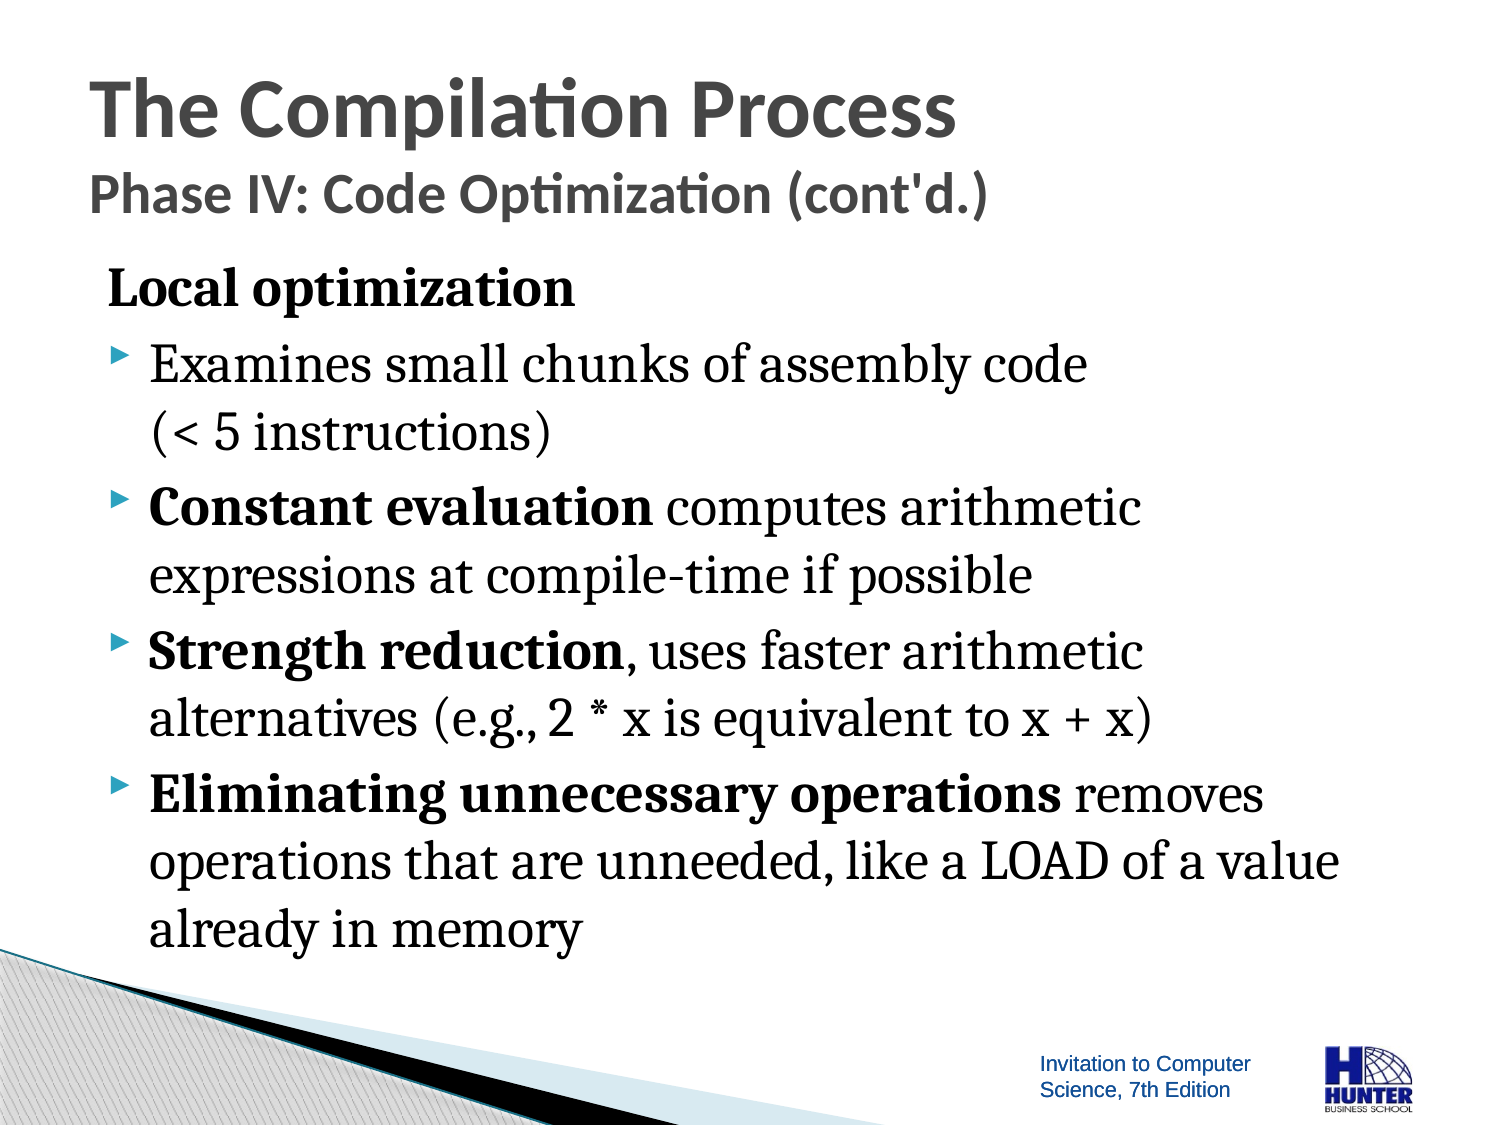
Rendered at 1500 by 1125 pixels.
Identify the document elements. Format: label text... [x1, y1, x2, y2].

picture [1325, 1046, 1413, 1113]
title The Compilation Process Phase IV: Code Optimization (cont'd.) [75, 45, 1425, 233]
list Local optimization Examines small chunks of assembly code (< 5 instructions) Constant evaluation computes arithmetic expressions at compile-time if possible Strength reduction, uses faster arithmetic alternatives (e.g., 2 * x is equivalent to x + x) Eliminating unnecessary operations removes operations that are unneeded, like a LOAD of a value already in memory [75, 243, 1425, 986]
